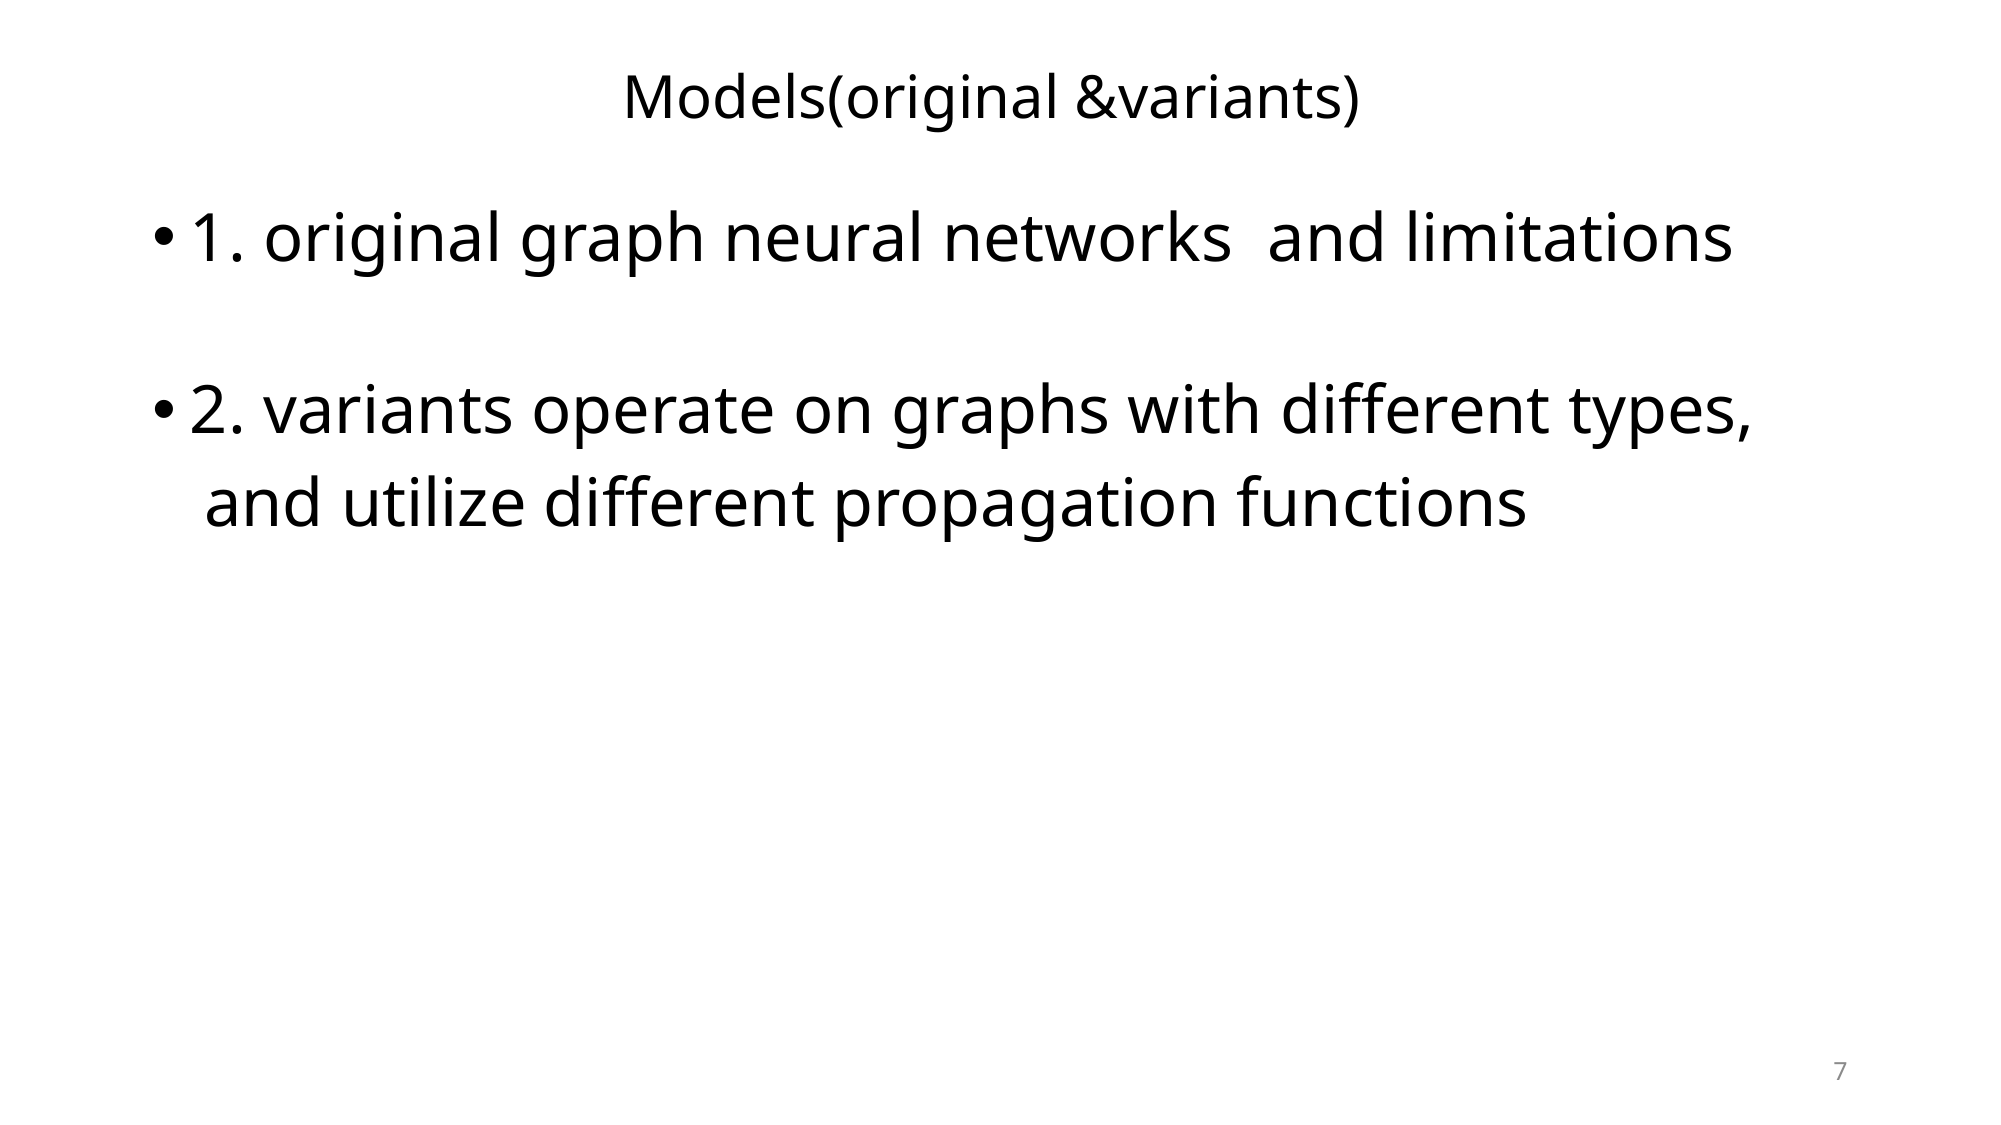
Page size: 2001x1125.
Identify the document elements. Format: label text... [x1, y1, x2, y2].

title Models(original &variants) [137, 59, 1863, 196]
slide_number 7 [1412, 1042, 1863, 1103]
list 1. original graph neural networks and limitations 2. variants operate on graphs with different types, and utilize different propagation functions [137, 196, 1863, 1014]
